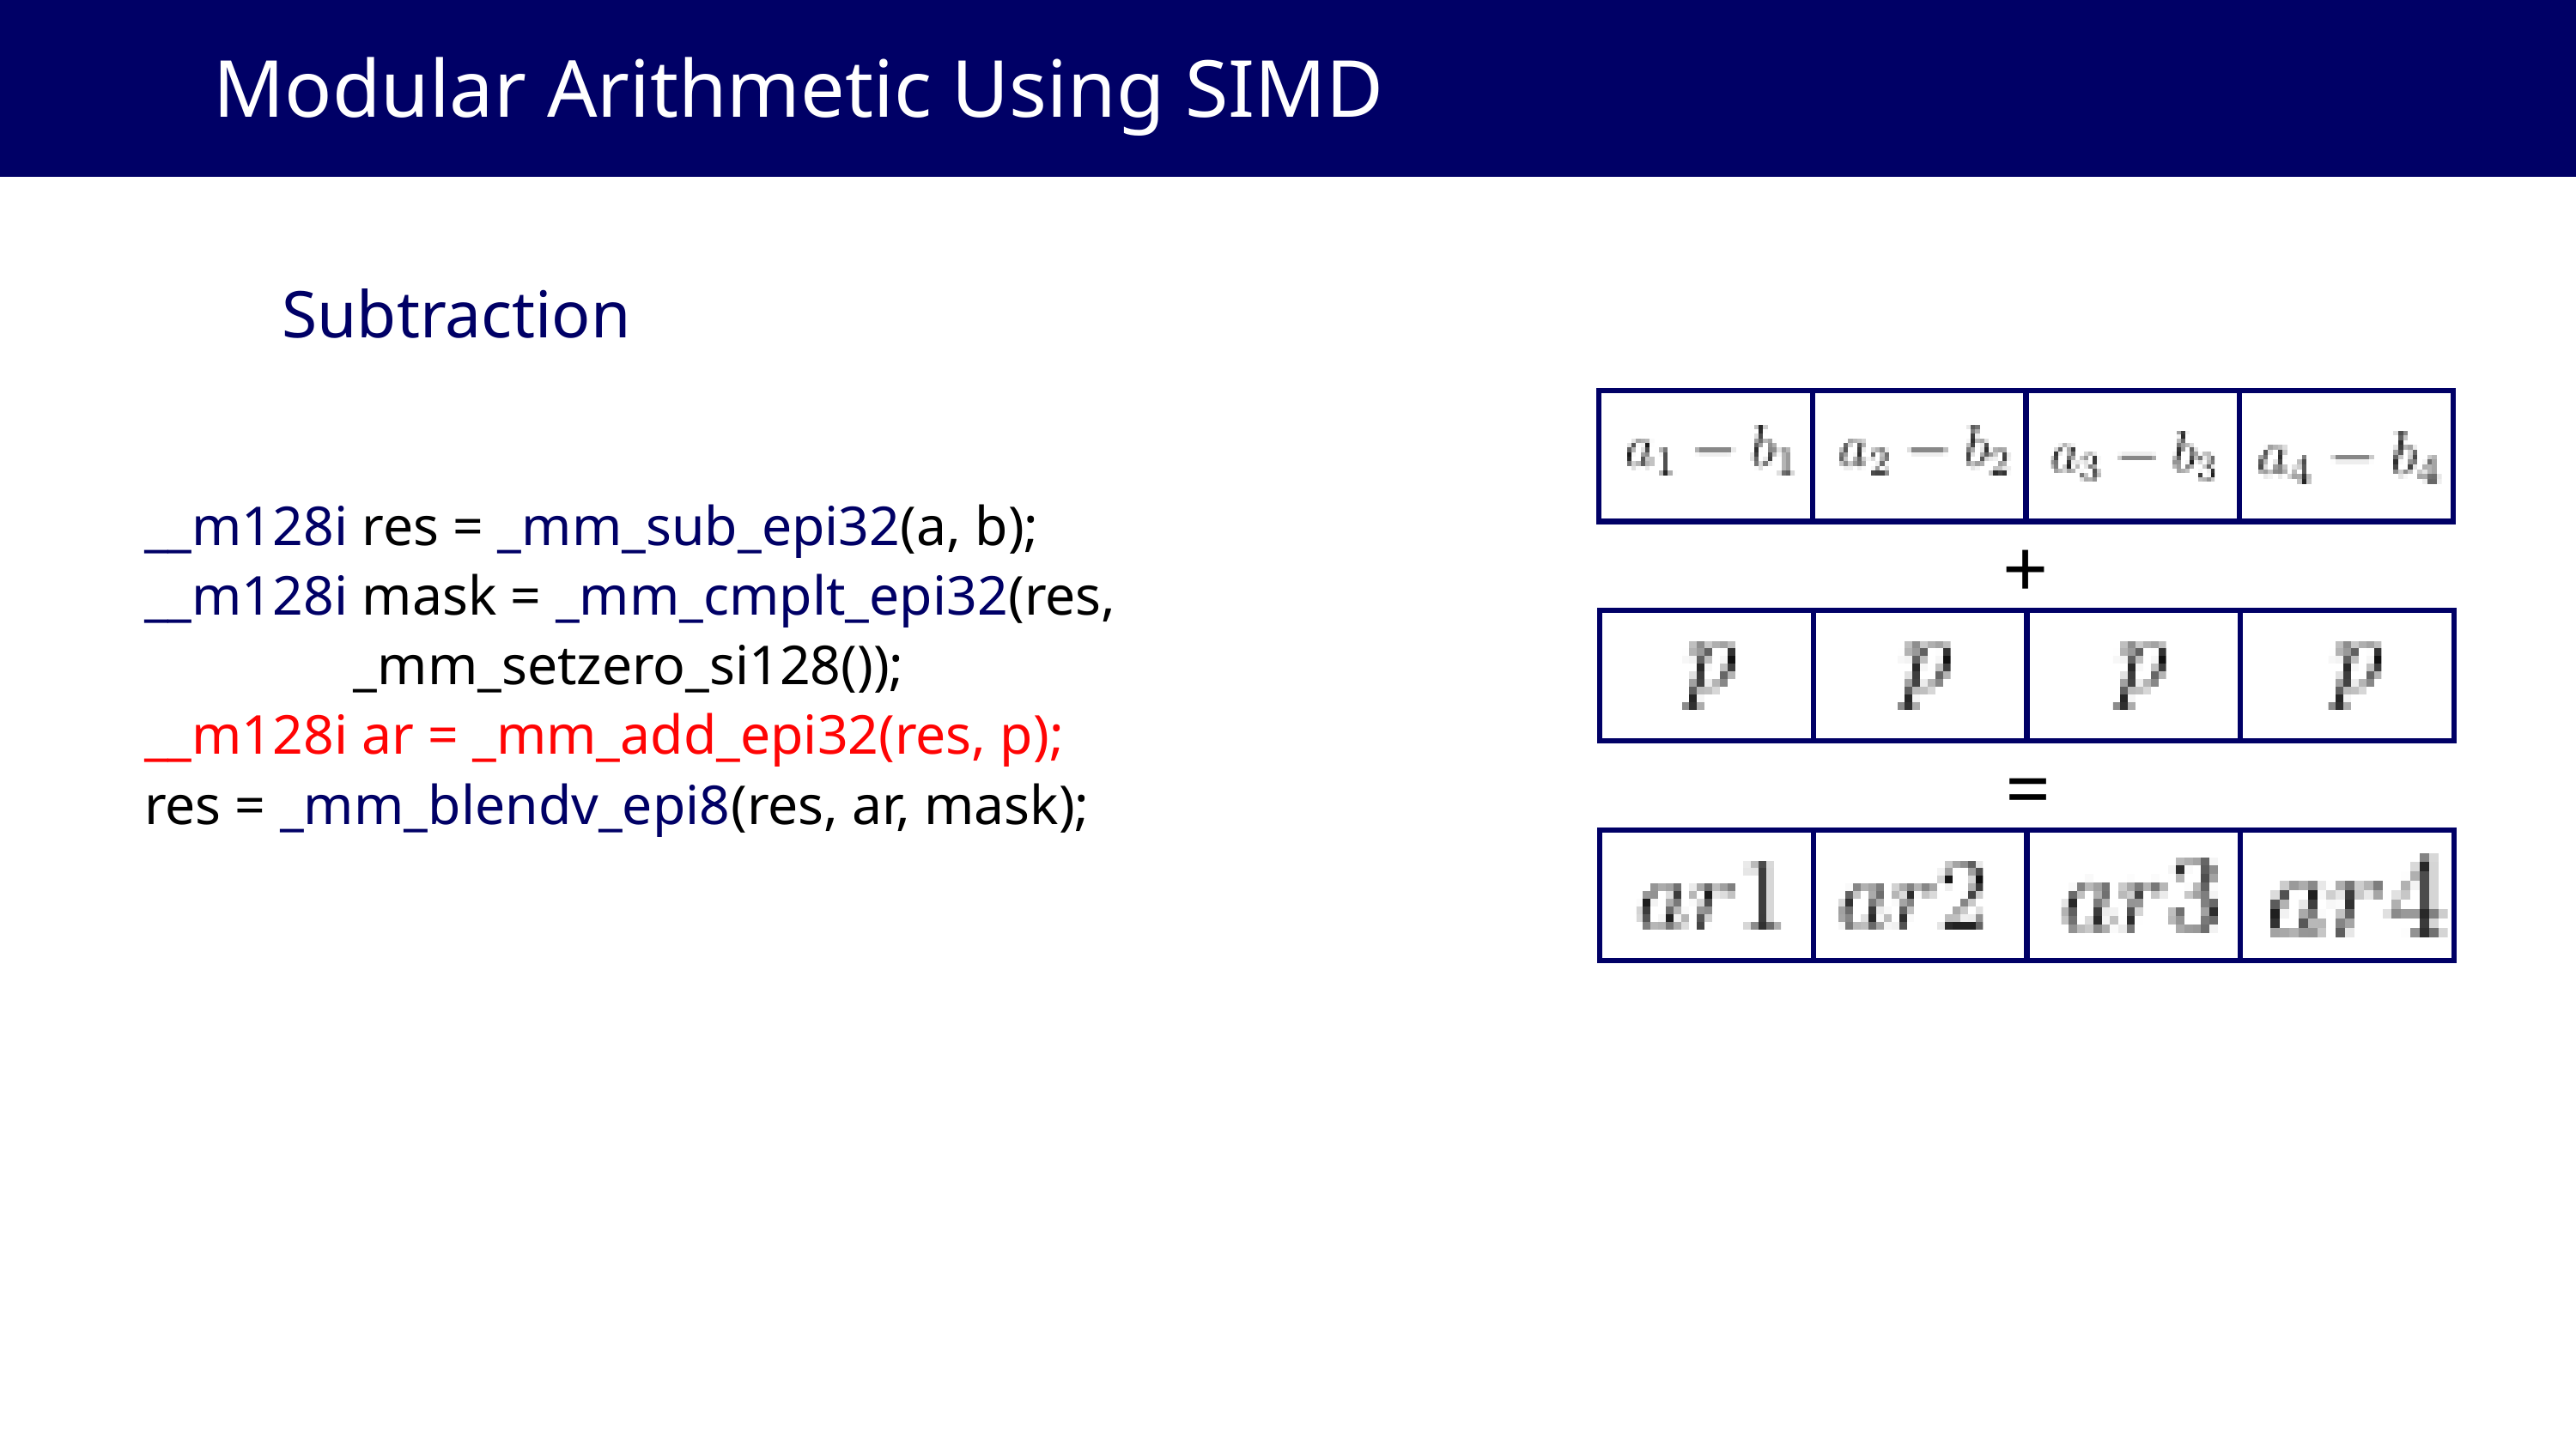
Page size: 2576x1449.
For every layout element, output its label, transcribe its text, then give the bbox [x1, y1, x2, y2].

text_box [1598, 390, 2454, 961]
text_box __m128i res = _mm_sub_epi32(a, b); __m128i mask = _mm_cmplt_epi32(res, _mm_setzero_si128()); __m128i ar = _mm_add_epi32(res, p); res = _mm_blendv_epi8(res, ar, mask); [144, 415, 1591, 835]
text_box Subtraction [282, 273, 811, 351]
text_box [0, 0, 2576, 178]
